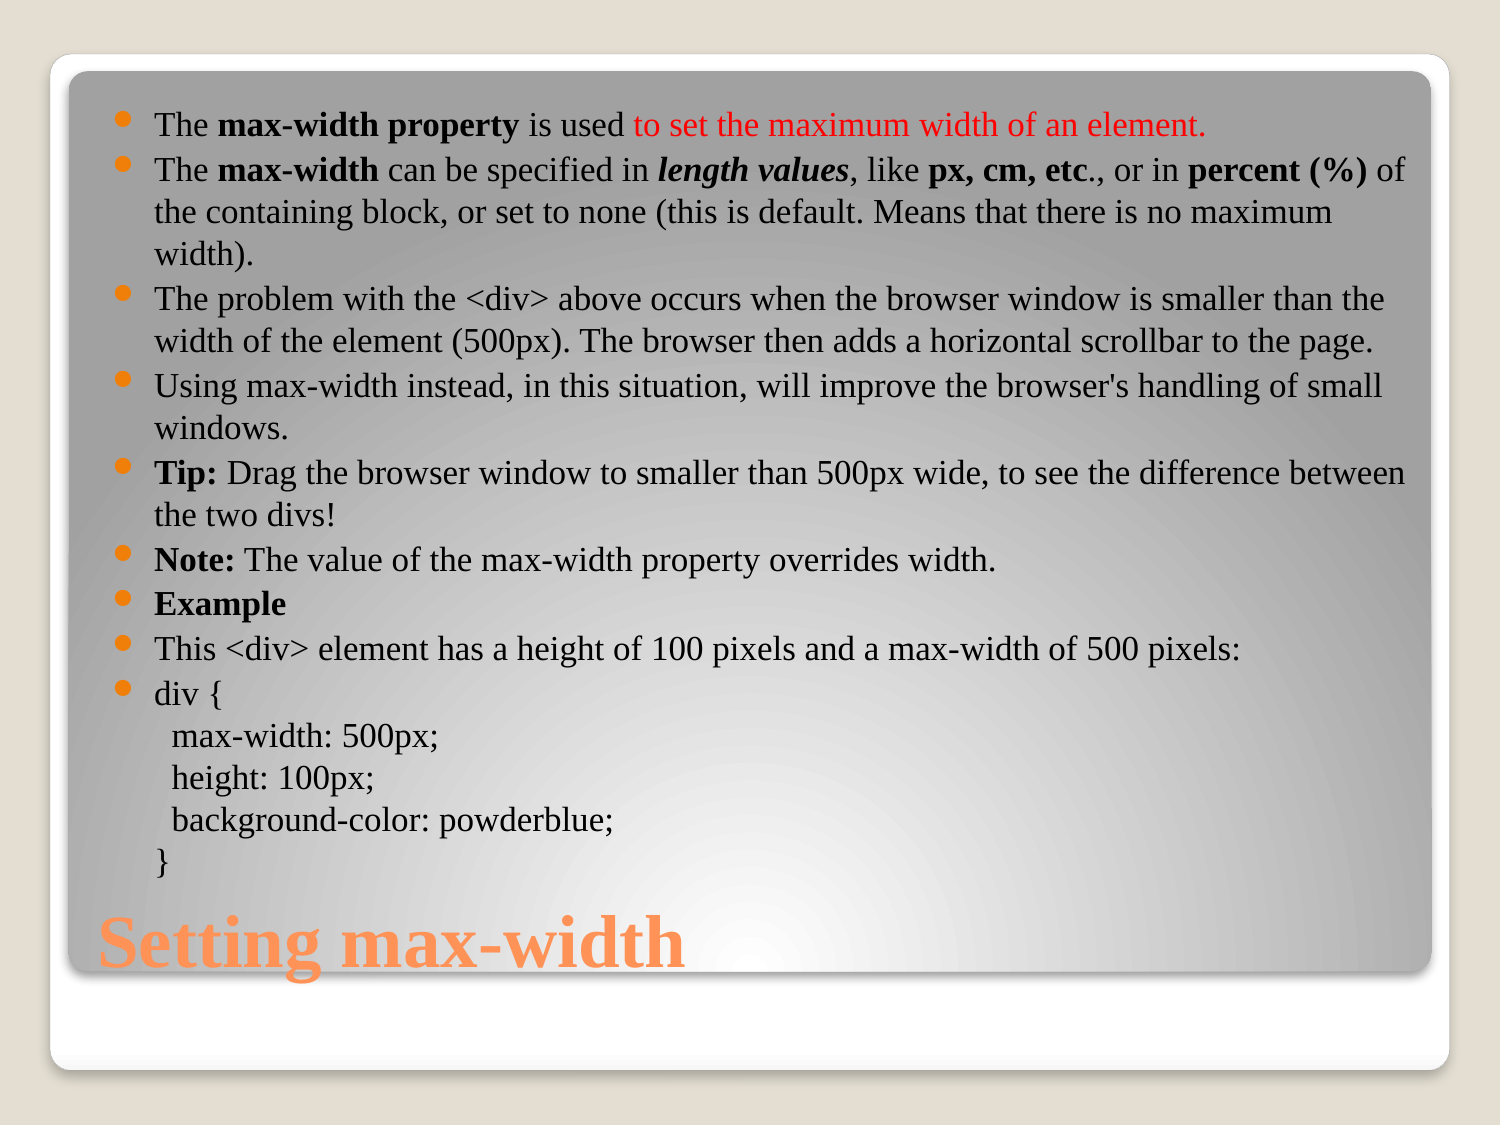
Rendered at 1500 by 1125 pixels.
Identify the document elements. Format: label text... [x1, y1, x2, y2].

title Setting max-width [82, 913, 1425, 990]
list The max-width property is used to set the maximum width of an element. The max-width can be specified in length values, like px, cm, etc., or in percent (%) of the containing block, or set to none (this is default. Means that there is no maximum width). The problem with the <div> above occurs when the browser window is smaller than the width of the element (500px). The browser then adds a horizontal scrollbar to the page. Using max-width instead, in this situation, will improve the browser's handling of small windows. Tip: Drag the browser window to smaller than 500px wide, to see the difference between the two divs! Note: The value of the max-width property overrides width. Example This <div> element has a height of 100 pixels and a max-width of 500 pixels: div { max-width: 500px; height: 100px; background-color: powderblue; } [82, 86, 1425, 913]
